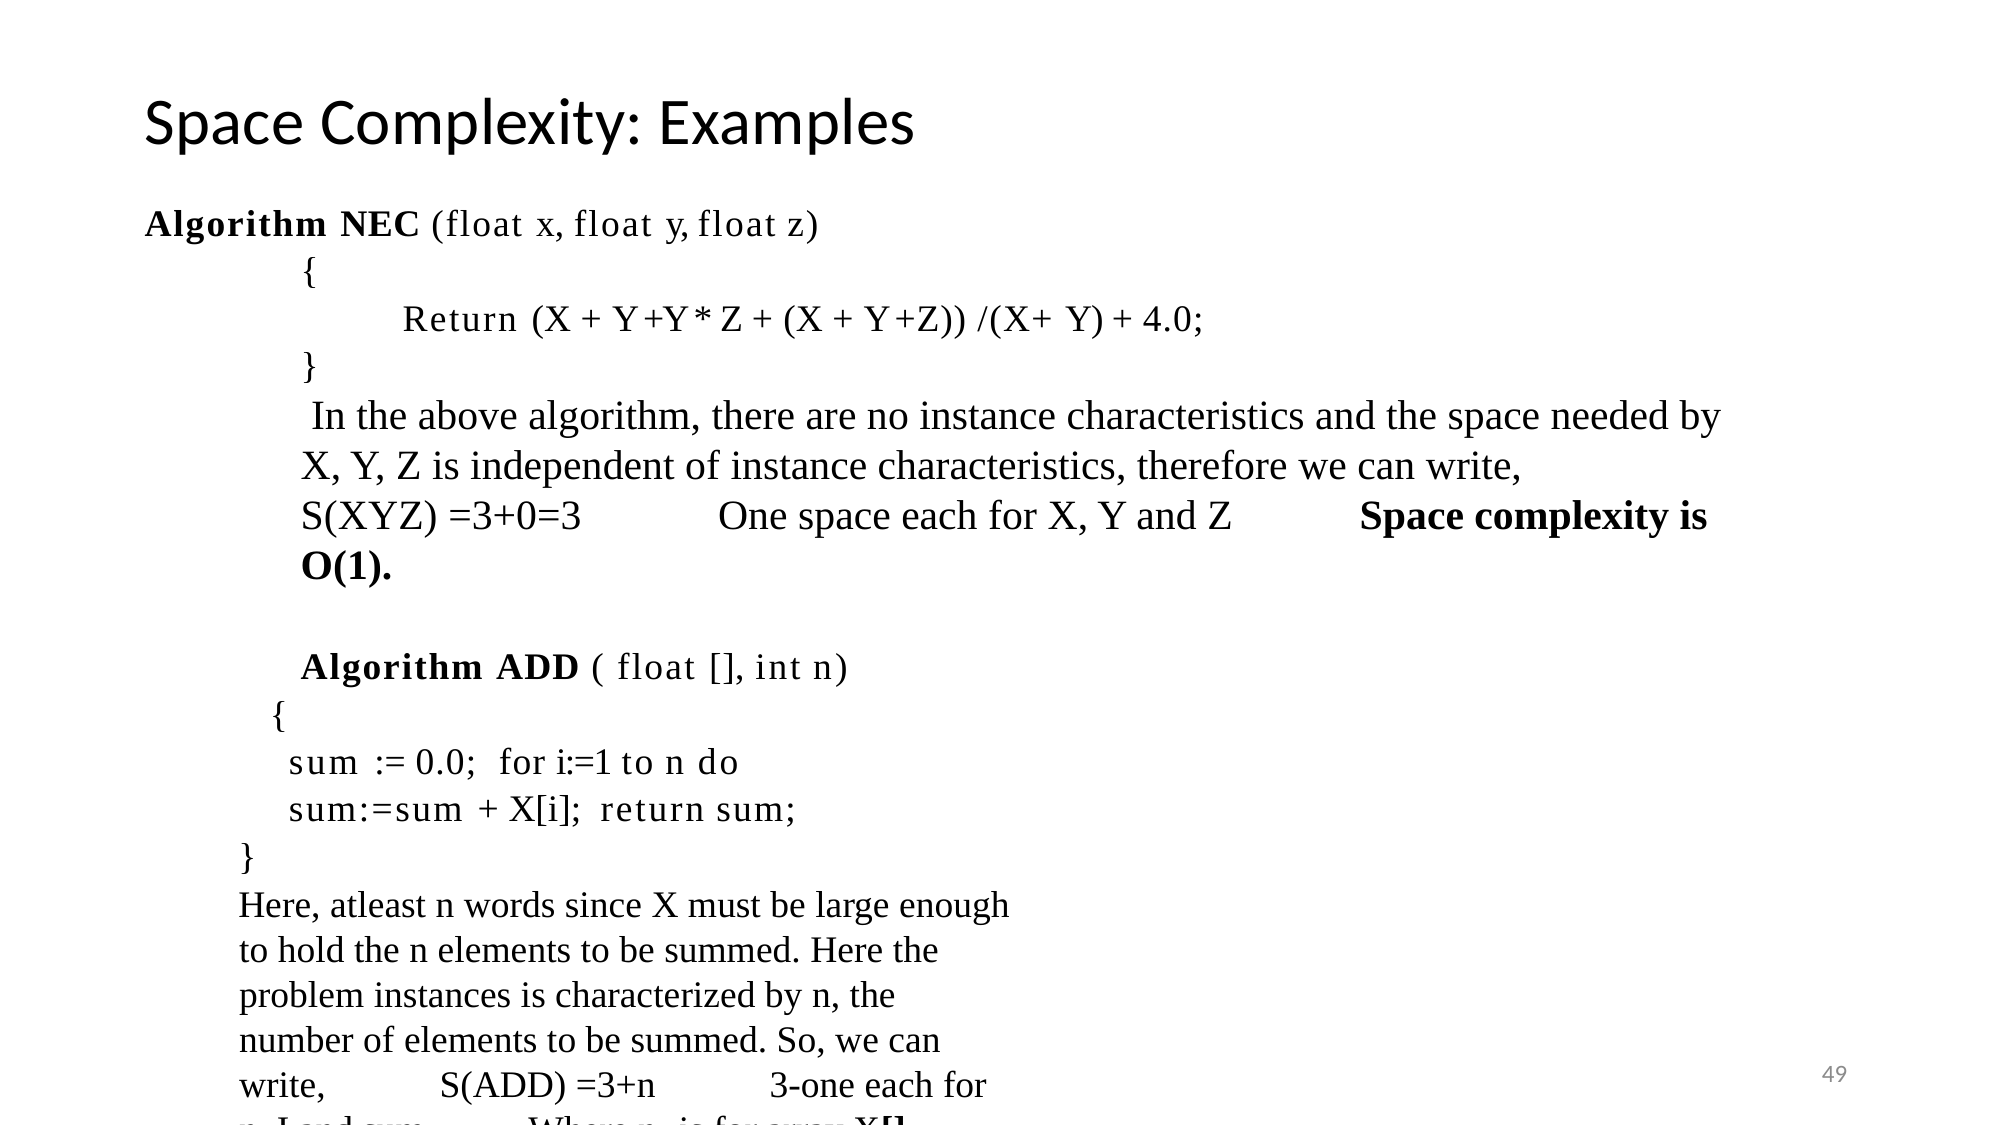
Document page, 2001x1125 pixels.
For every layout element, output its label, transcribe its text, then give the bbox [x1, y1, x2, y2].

slide_number 49 [1772, 1042, 1863, 1103]
text_box Space Complexity: Examples Algorithm NEC (float x, float y, float z) { Return (X + Y +Y * Z + (X + Y +Z)) /(X+ Y) + 4.0; } In the above algorithm, there are no instance characteristics and the space needed by X, Y, Z is independent of instance characteristics, therefore we can write, S(XYZ) =3+0=3 One space each for X, Y and Z Space complexity is O(1). Algorithm ADD ( float [], int n) { sum := 0.0; for i:=1 to n do sum:=sum + X[i]; return sum; } Here, atleast n words since X must be large enough to hold the n elements to be summed. Here the problem instances is characterized by n, the number of elements to be summed. So, we can write, S(ADD) =3+n 3-one each for n, I and sum Where n- is for array X[], Space complexity is O(n). [89, 71, 1772, 1125]
